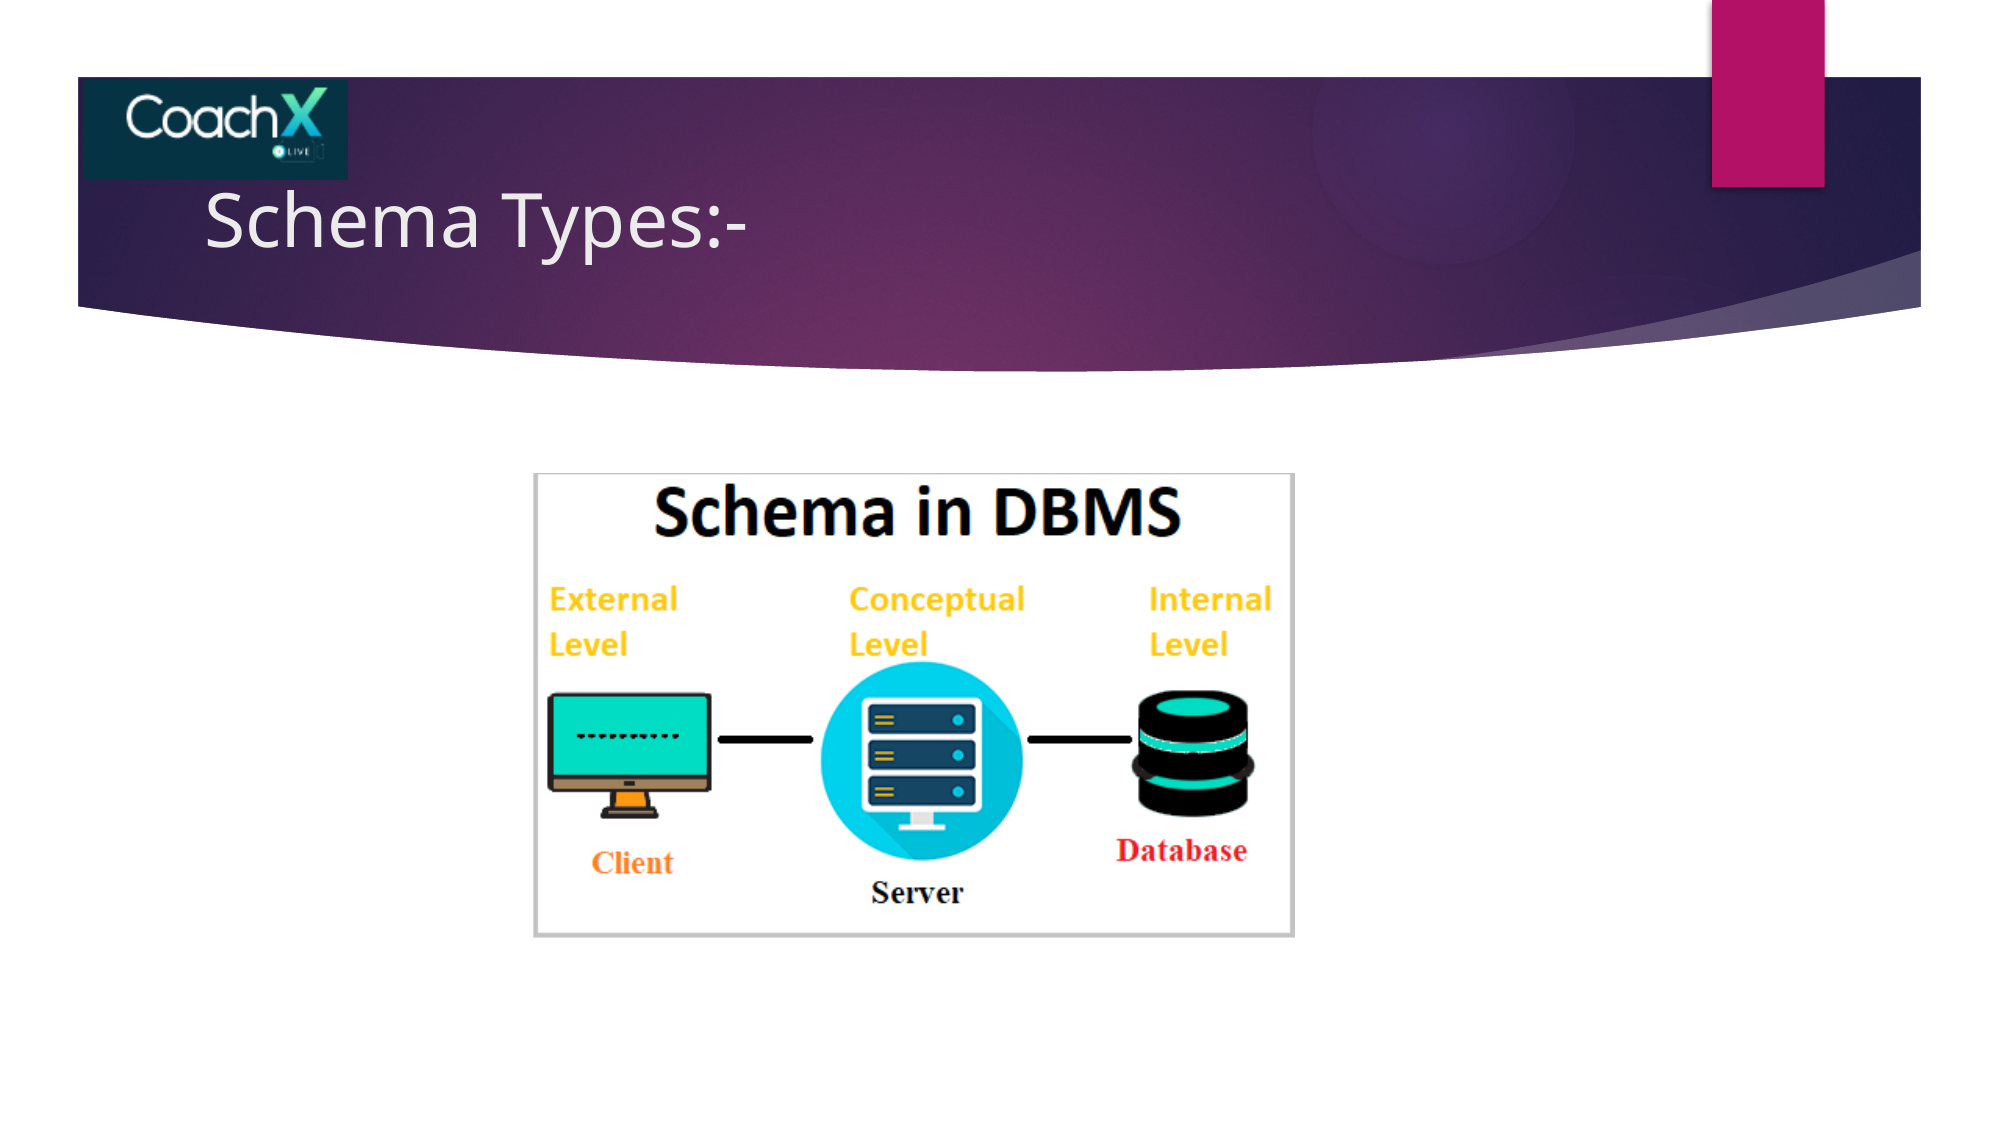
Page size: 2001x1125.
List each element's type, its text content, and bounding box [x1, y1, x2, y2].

title Schema Types:- [189, 159, 1627, 276]
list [531, 473, 1295, 942]
picture [83, 80, 348, 181]
